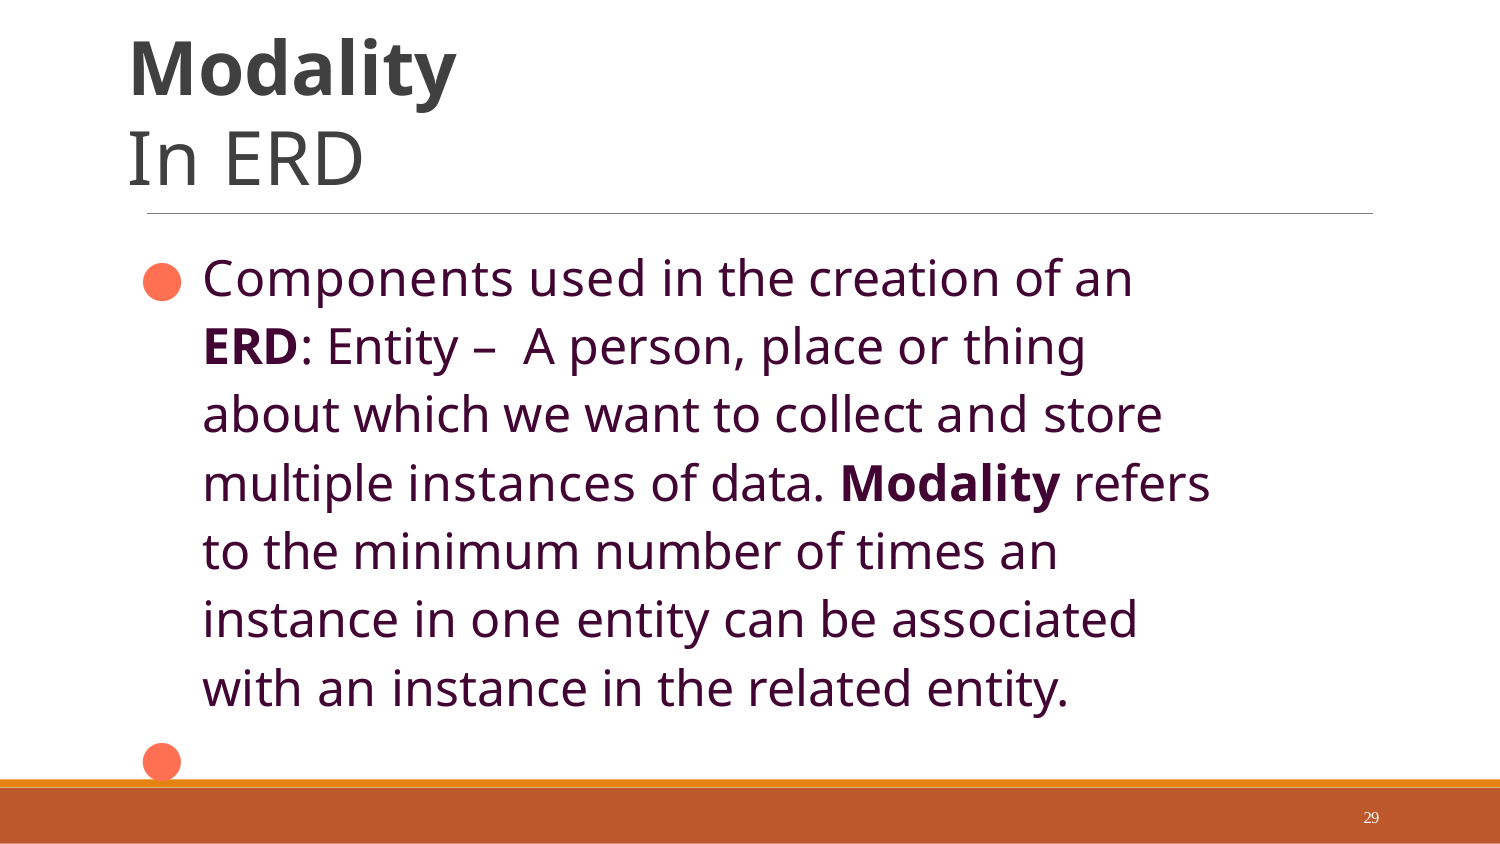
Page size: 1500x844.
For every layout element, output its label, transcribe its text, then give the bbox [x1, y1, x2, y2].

text_box Components used in the creation of an ERD: Entity – A person, place or thing about which we want to collect and store multiple instances of data. Modality refers to the minimum number of times an instance in one entity can be associated with an instance in the related entity. ● [138, 235, 1235, 786]
slide_number 29 [1218, 572, 1380, 844]
title Modality In ERD [125, 18, 627, 201]
